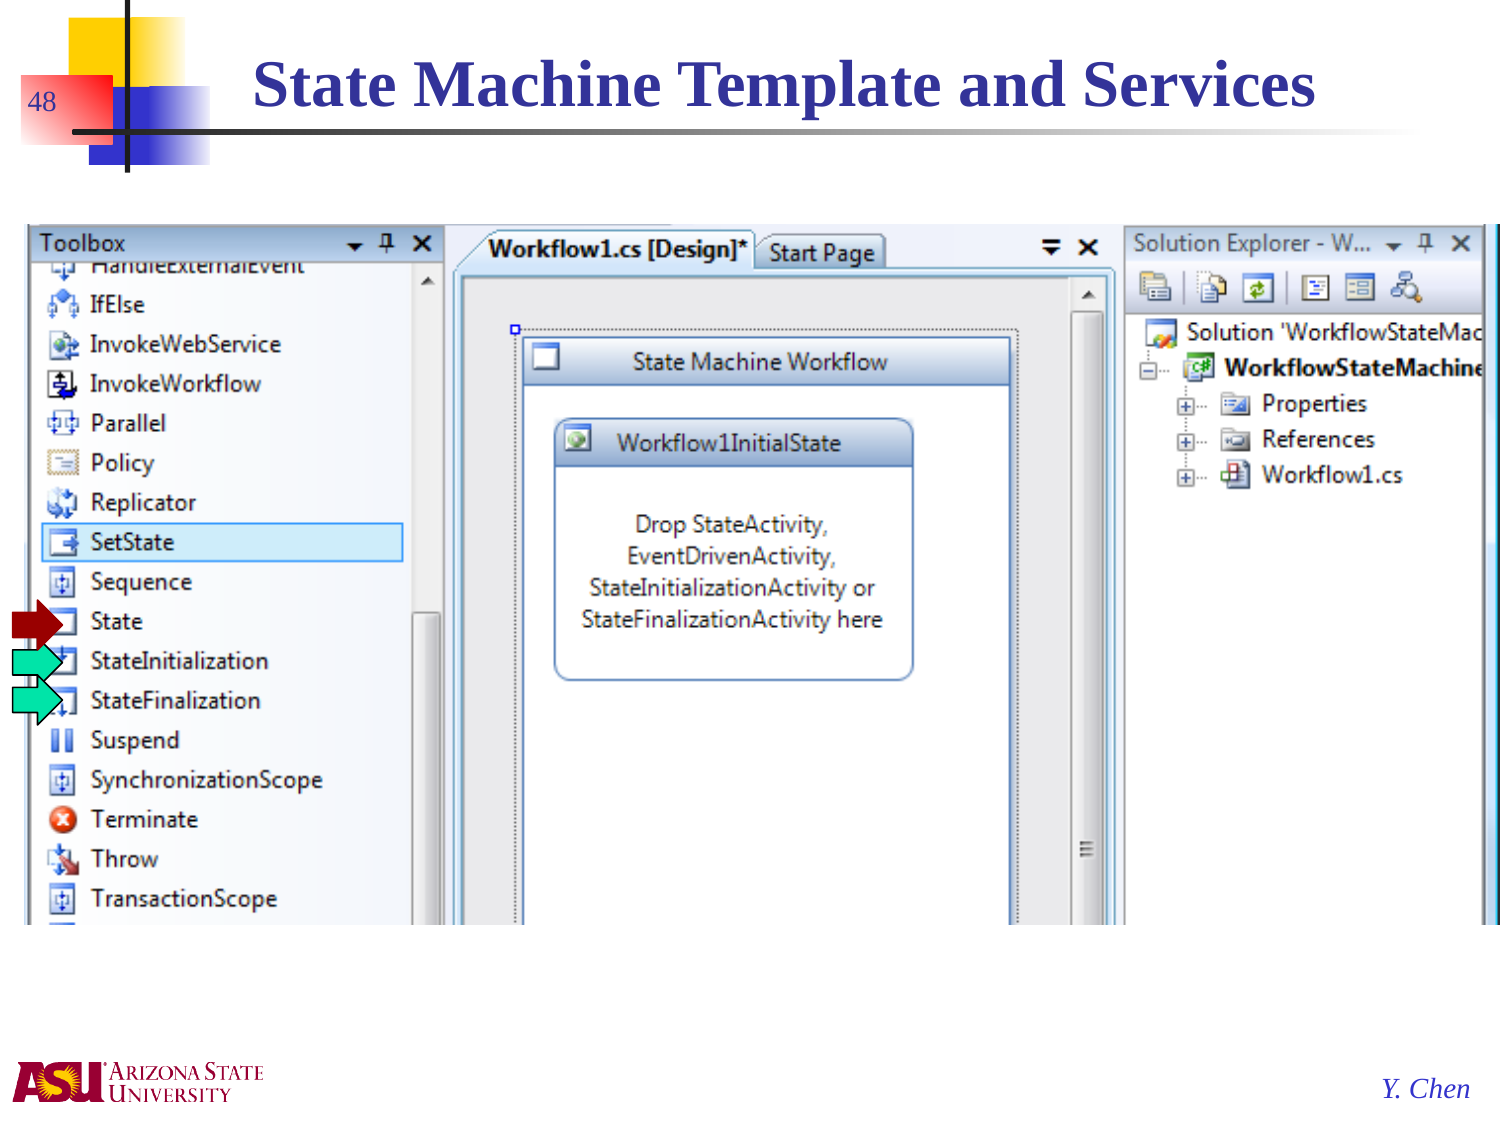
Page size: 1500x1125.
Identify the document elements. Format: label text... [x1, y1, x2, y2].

text_box [12, 687, 19, 713]
slide_number 48 [12, 49, 131, 126]
text_box [12, 649, 19, 676]
title State Machine Template and Services [237, 24, 1488, 128]
picture [24, 224, 1500, 926]
picture [12, 1062, 263, 1102]
text_box [12, 612, 19, 638]
